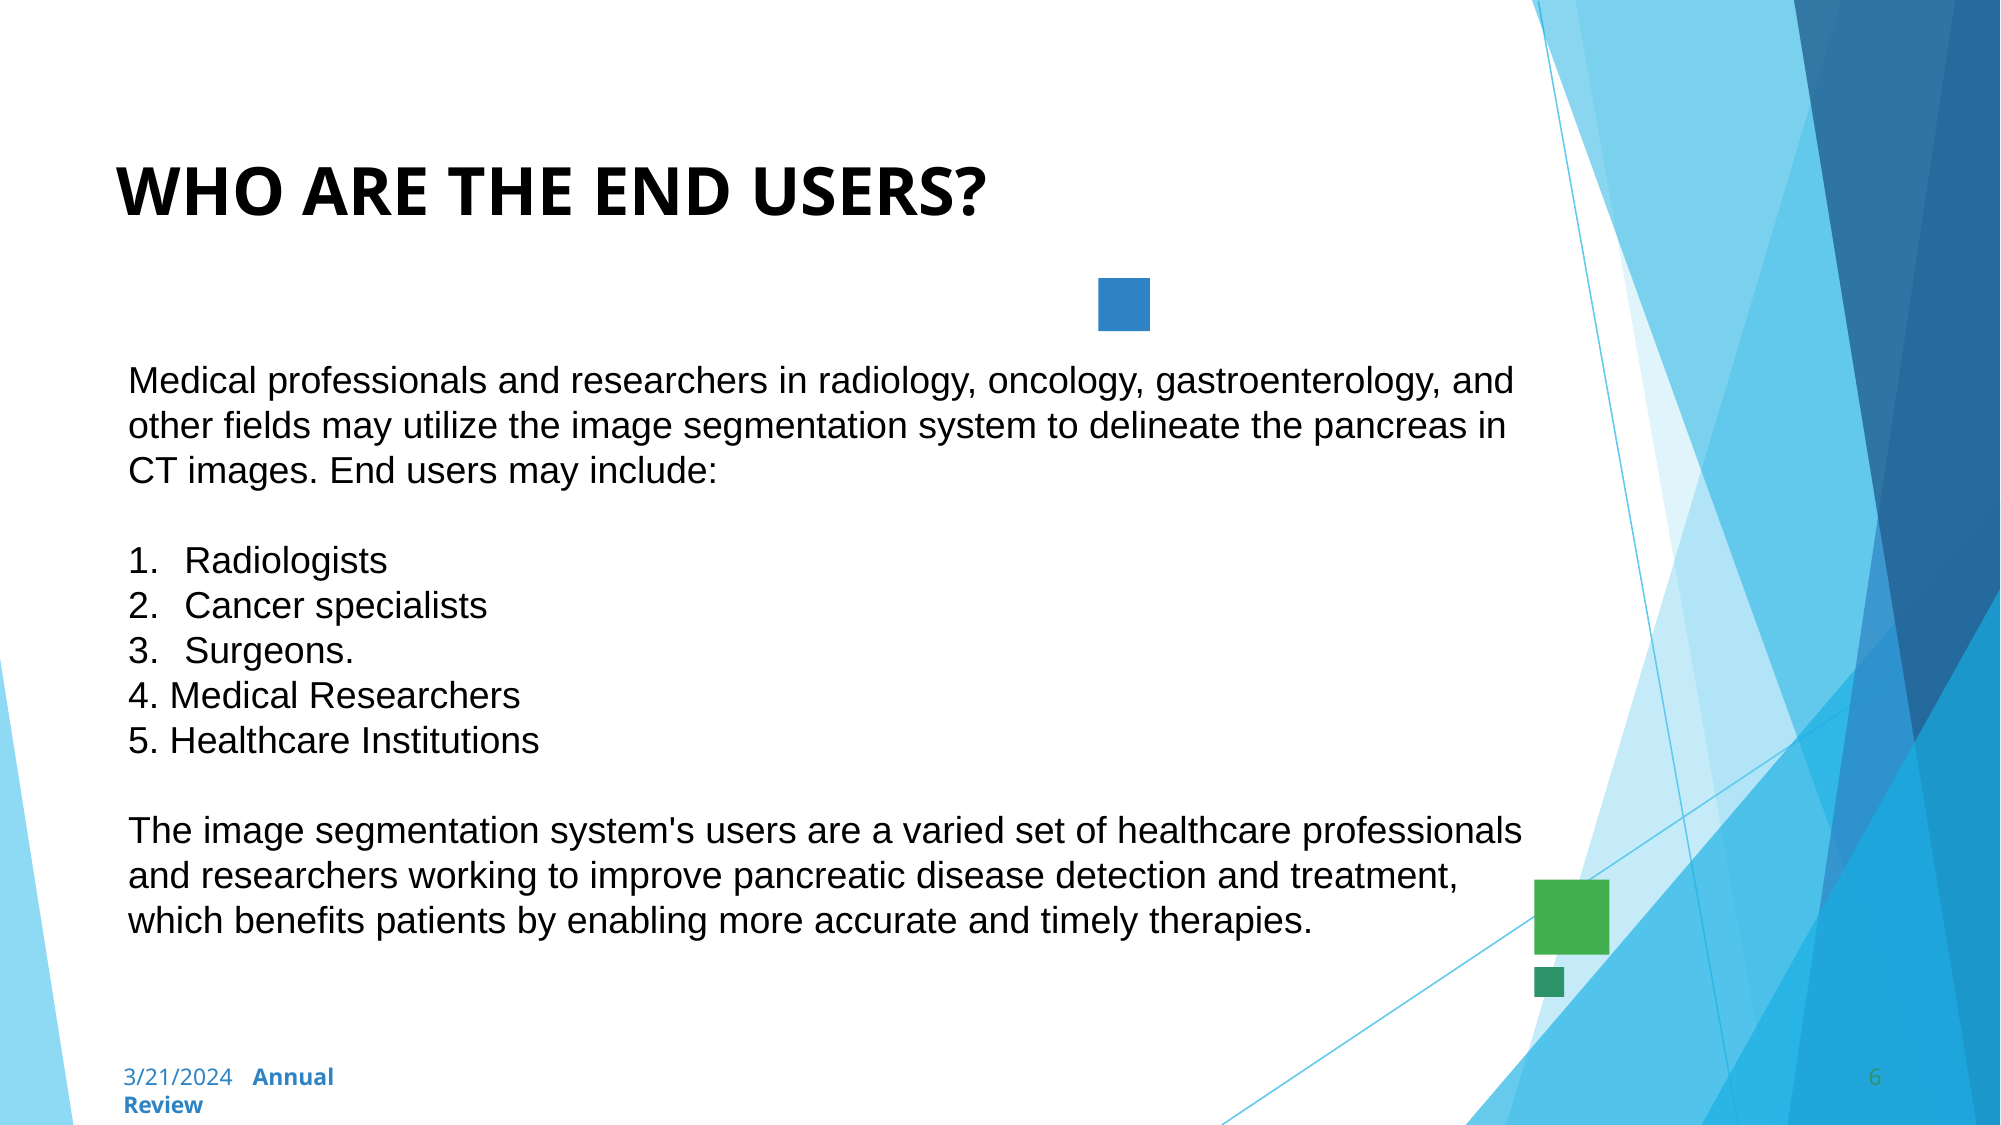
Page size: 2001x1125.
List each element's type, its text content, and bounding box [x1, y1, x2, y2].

text_box Medical professionals and researchers in radiology, oncology, gastroenterology, and other fields may utilize the image segmentation system to delineate the pancreas in CT images. End users may include: Radiologists Cancer specialists Surgeons. 4. Medical Researchers 5. Healthcare Institutions The image segmentation system's users are a varied set of healthcare professionals and researchers working to improve pancreatic disease detection and treatment, which benefits patients by enabling more accurate and timely therapies. [113, 348, 1562, 949]
text_box [1534, 879, 1610, 955]
text_box [1534, 967, 1565, 997]
picture [118, 1012, 477, 1093]
text_box 3/21/2024 Annual Review [121, 1101, 417, 1118]
slide_number 6 [1849, 1061, 1890, 1125]
title WHO ARE THE END USERS? [91, 63, 1694, 337]
